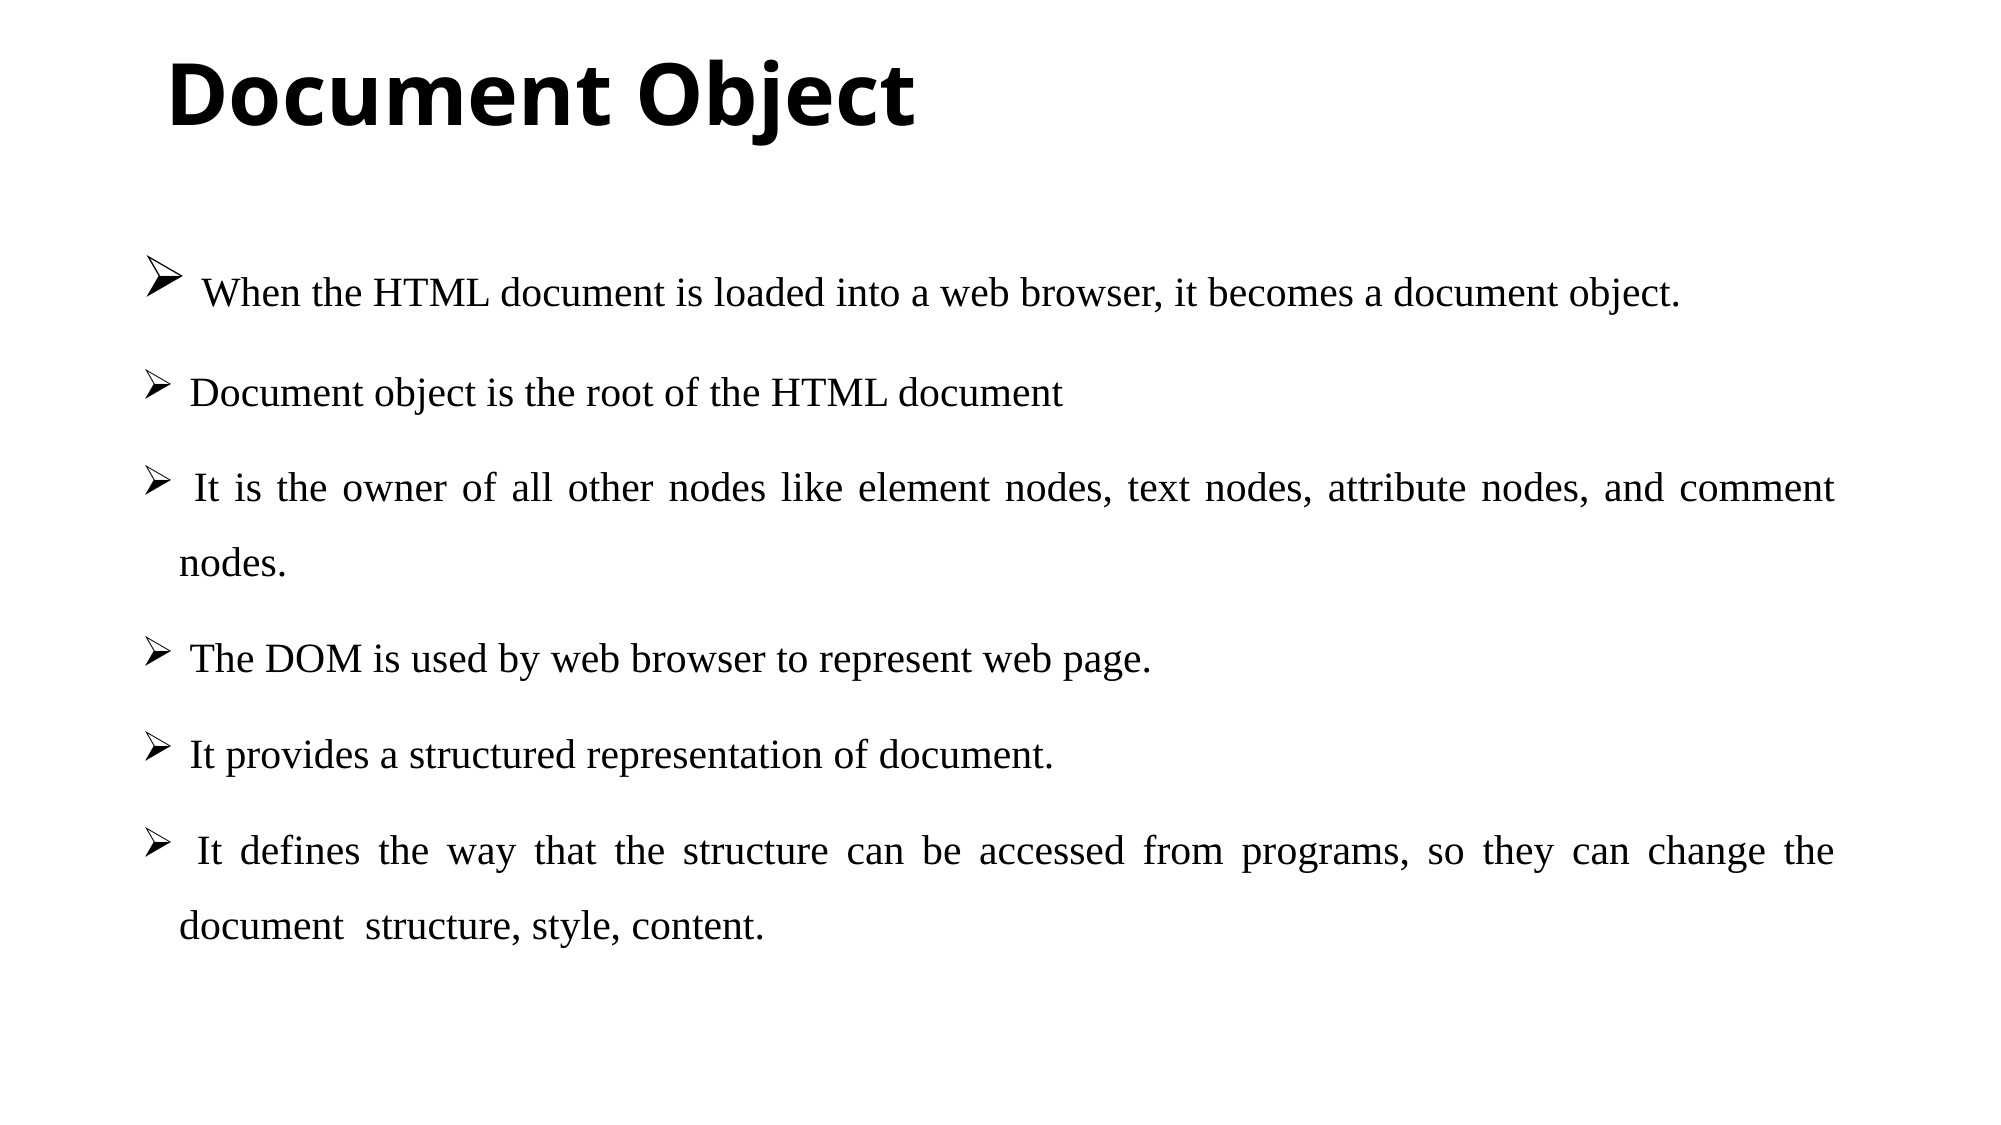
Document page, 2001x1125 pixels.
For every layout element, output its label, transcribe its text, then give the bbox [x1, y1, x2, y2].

title Document Object [150, 43, 1876, 152]
list When the HTML document is loaded into a web browser, it becomes a document object. Document object is the root of the HTML document It is the owner of all other nodes like element nodes, text nodes, attribute nodes, and comment nodes. The DOM is used by web browser to represent web page. It provides a structured representation of document. It defines the way that the structure can be accessed from programs, so they can change the document structure, style, content. [126, 206, 1852, 1059]
